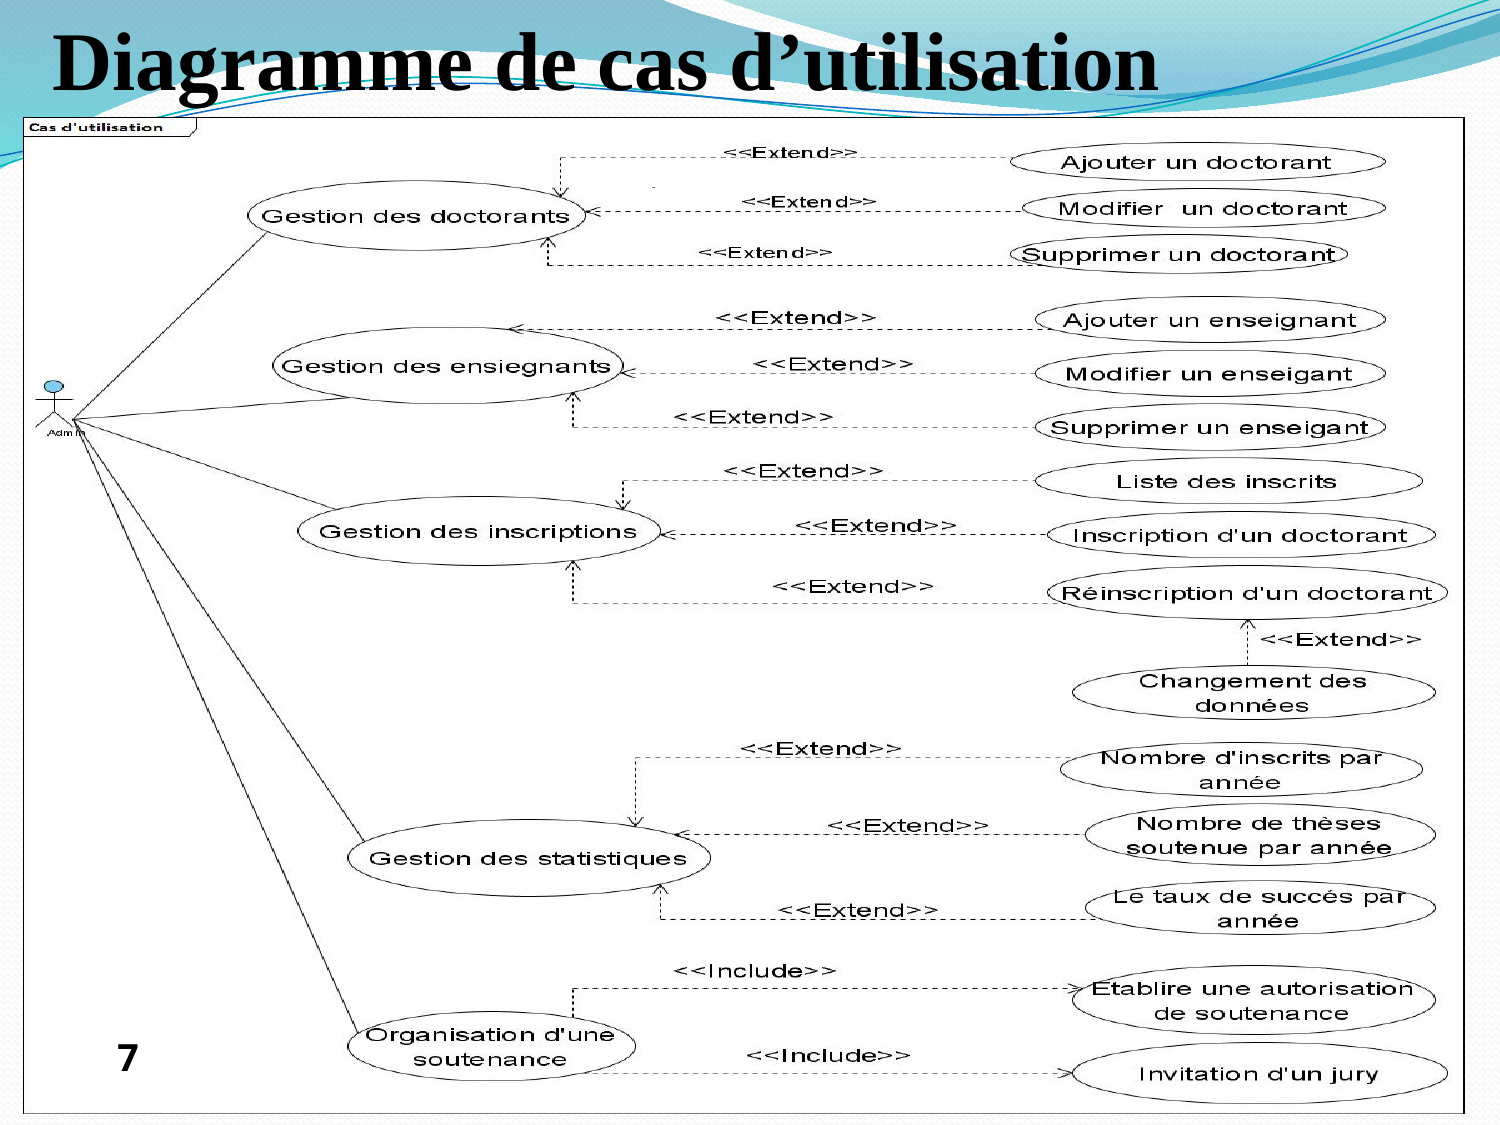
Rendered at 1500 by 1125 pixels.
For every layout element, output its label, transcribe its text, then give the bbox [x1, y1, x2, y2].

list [23, 116, 1466, 1114]
text_box Diagramme de cas d’utilisation globale [23, 0, 1442, 116]
